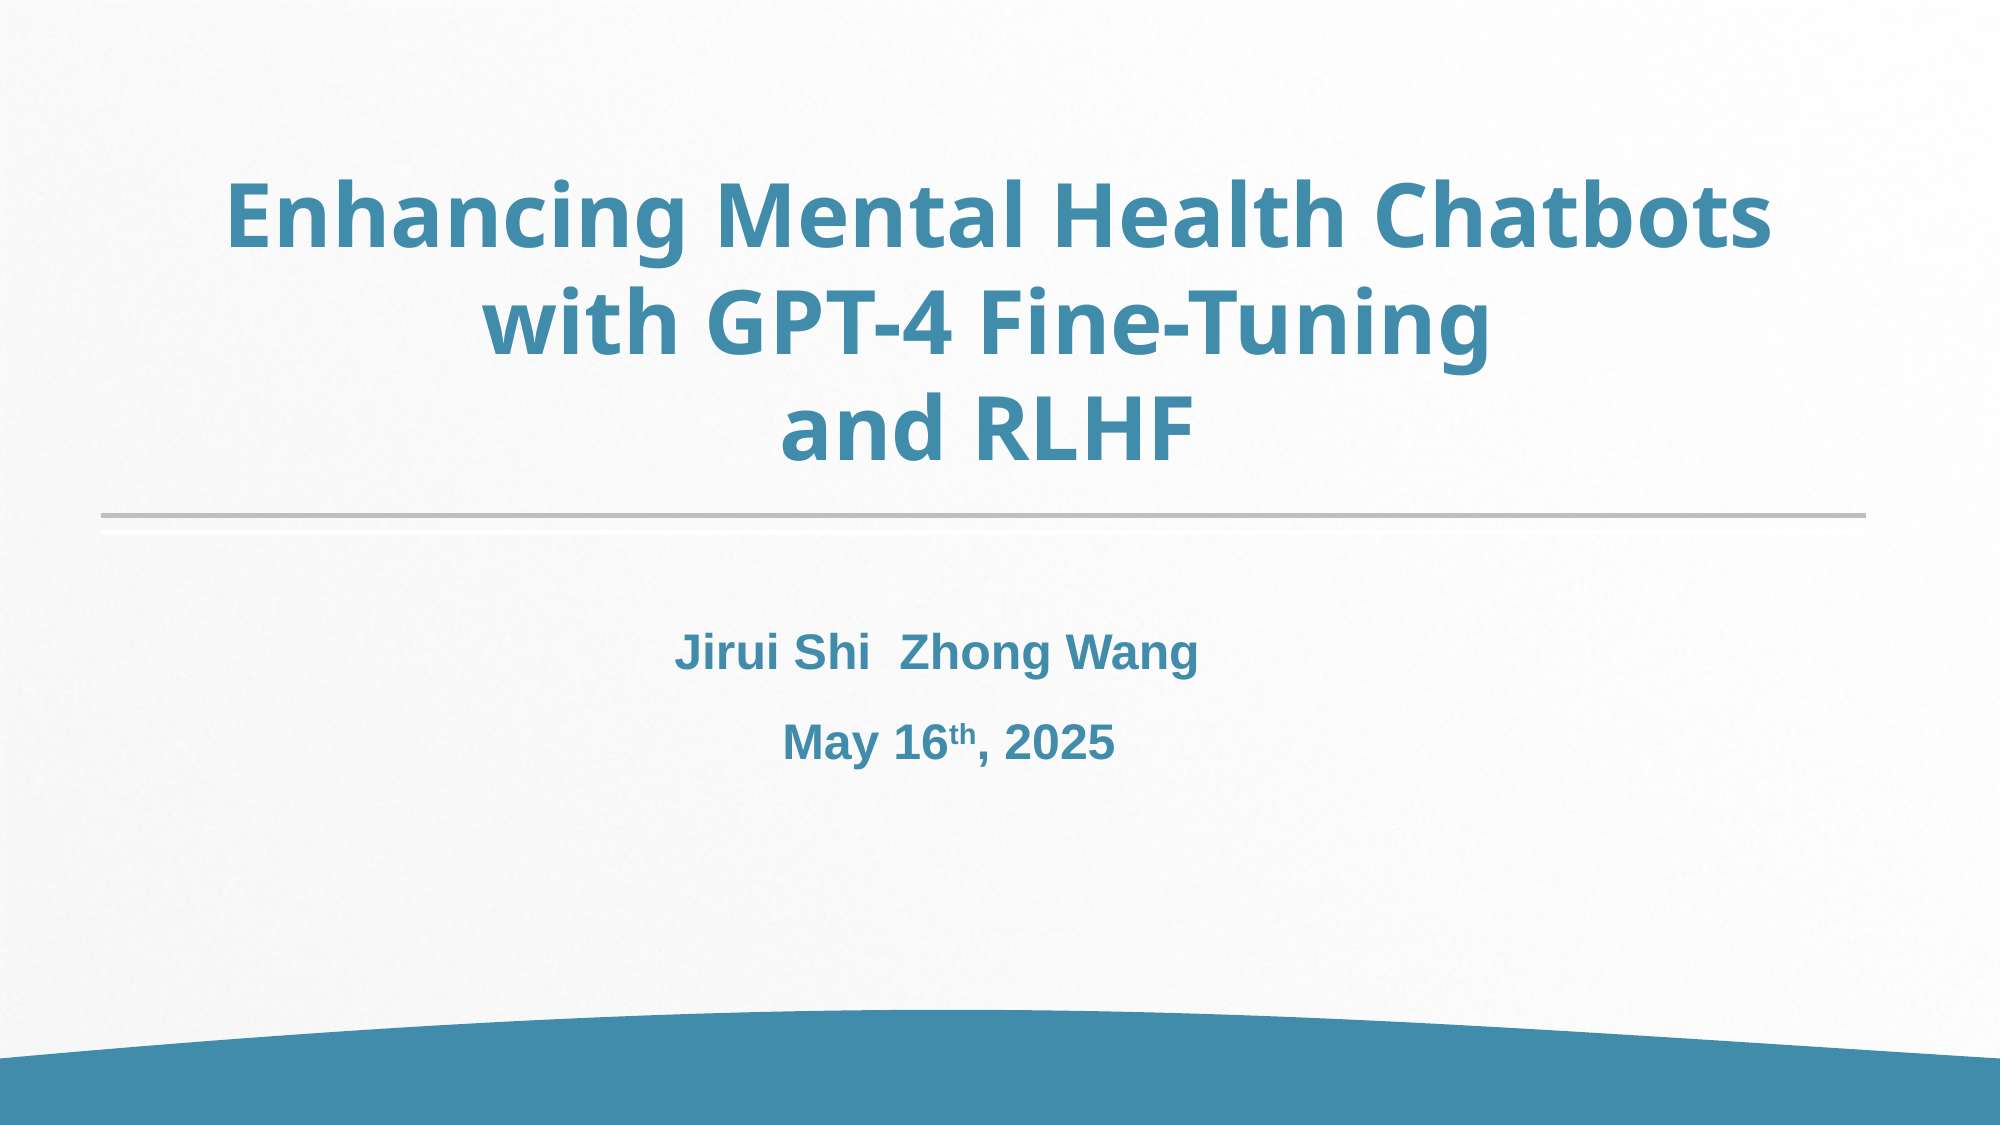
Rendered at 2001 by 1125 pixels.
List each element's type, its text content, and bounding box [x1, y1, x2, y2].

text_box Enhancing Mental Health Chatbots with GPT-4 Fine-Tuning and RLHF [117, 148, 1883, 371]
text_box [100, 515, 1867, 533]
text_box [0, 1007, 2000, 1125]
text_box Jirui Shi Zhong Wang May 16th, 2025 [612, 579, 1901, 780]
